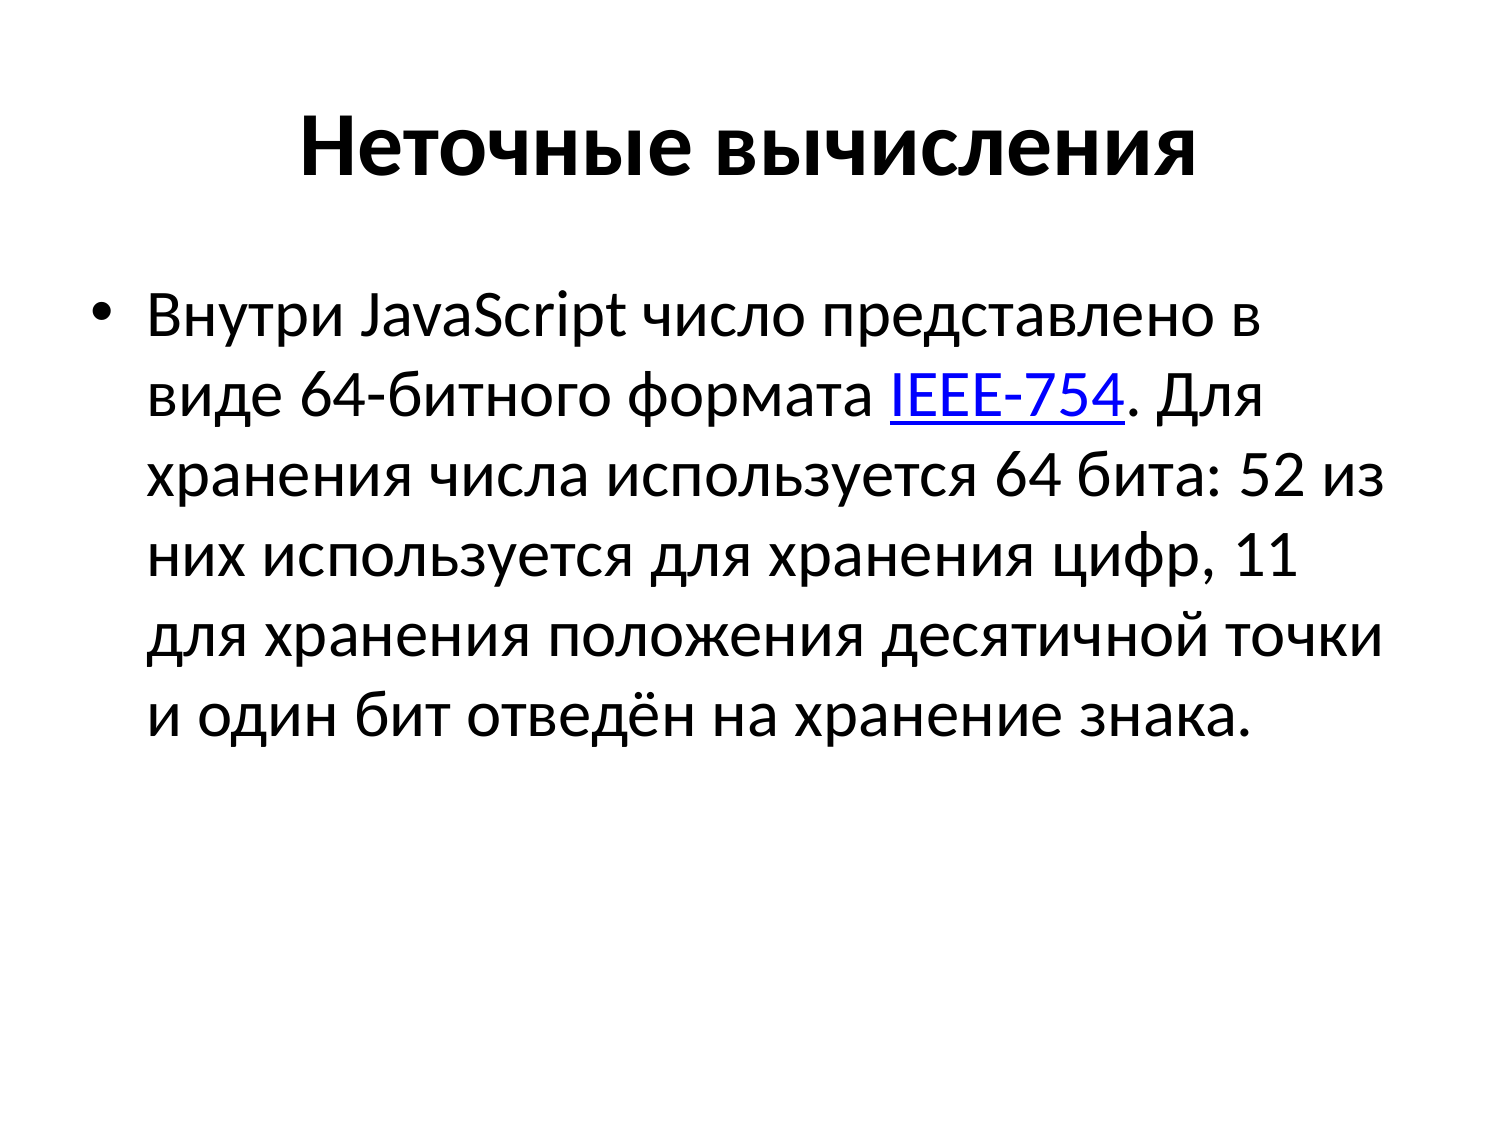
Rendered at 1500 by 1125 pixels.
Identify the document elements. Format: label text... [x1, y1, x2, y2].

title Неточные вычисления [75, 45, 1425, 233]
list Внутри JavaScript число представлено в виде 64-битного формата IEEE-754. Для хранения числа используется 64 бита: 52 из них используется для хранения цифр, 11 для хранения положения десятичной точки и один бит отведён на хранение знака. [75, 262, 1425, 1005]
